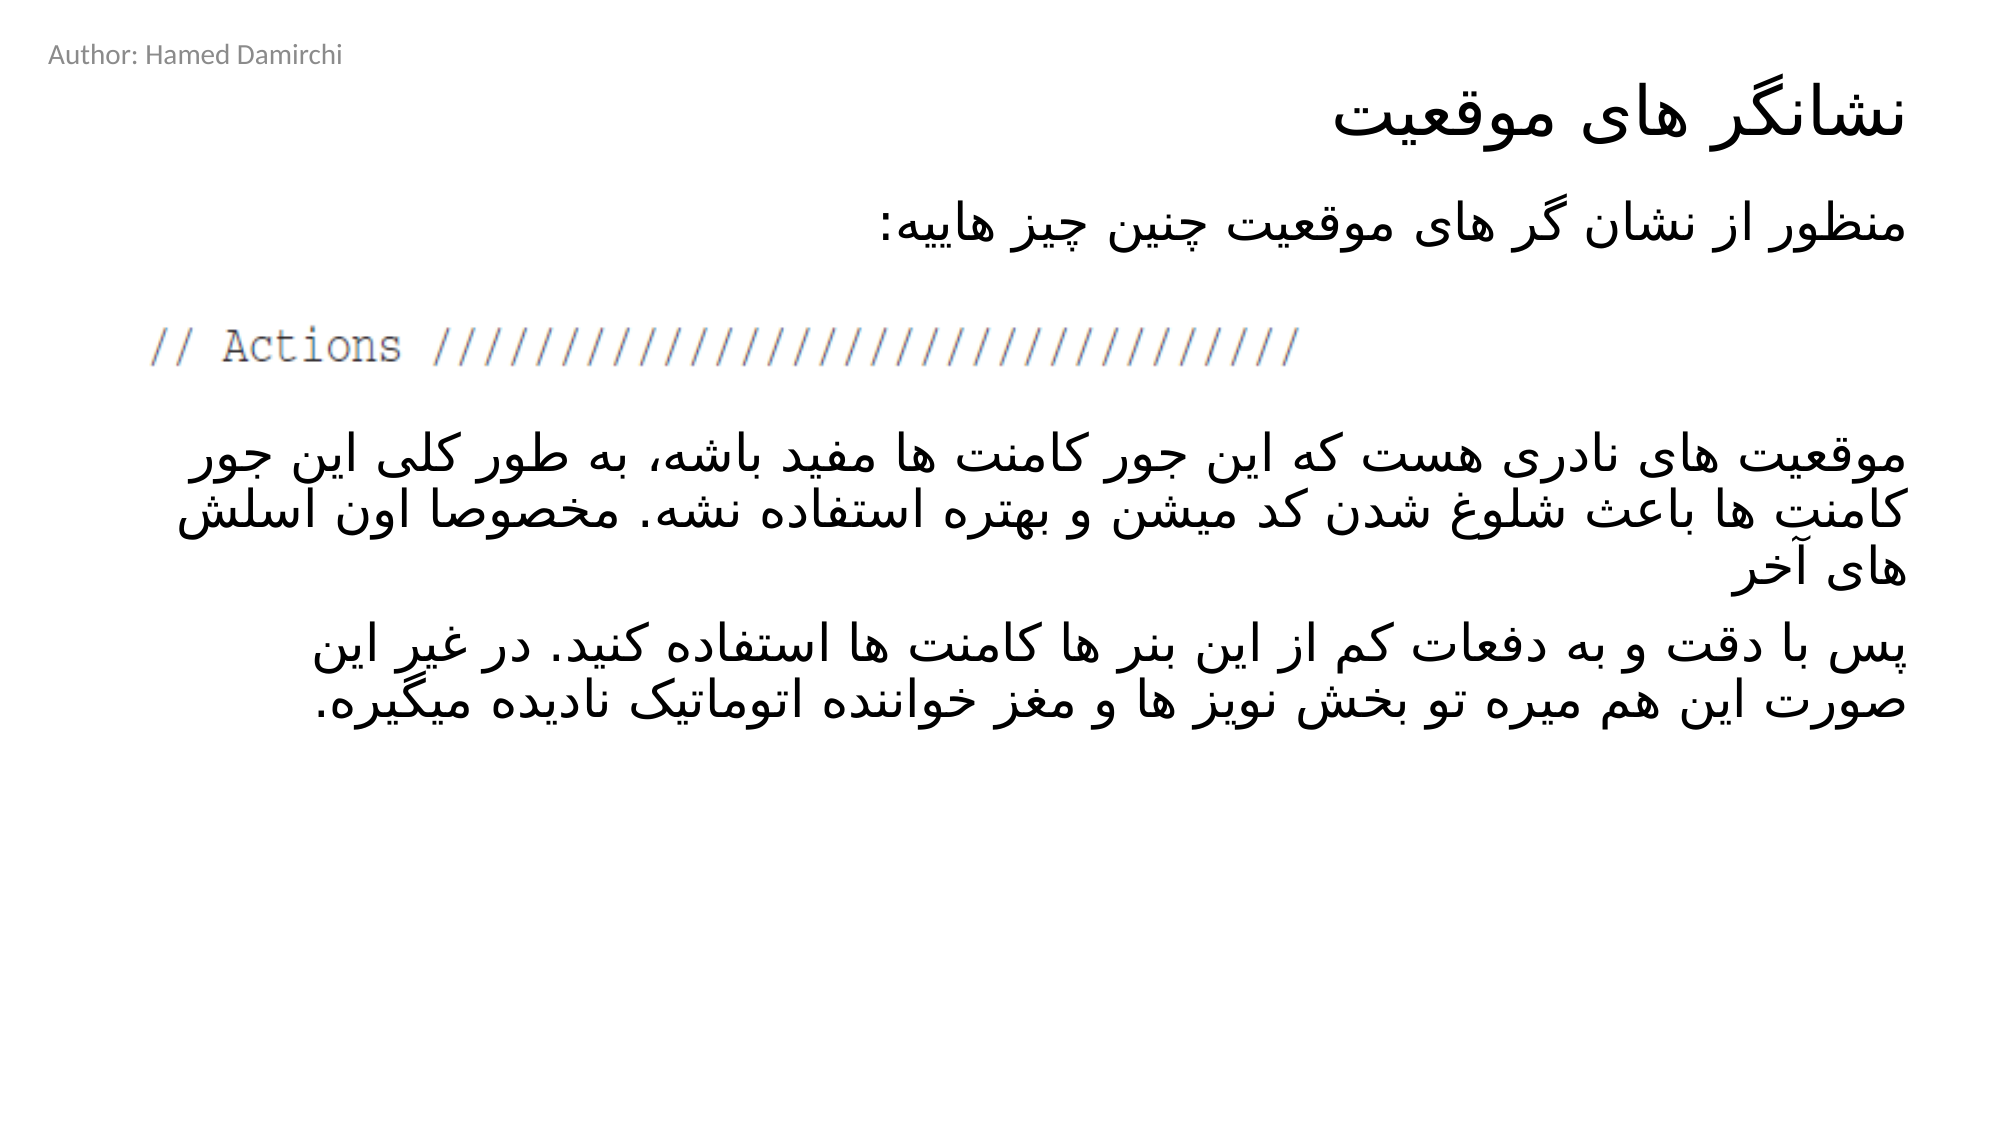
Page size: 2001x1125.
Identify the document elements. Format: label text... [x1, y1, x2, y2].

title نشانگر های موقعیت [137, 52, 1925, 174]
list منظور از نشان گر های موقعیت چنین چیز هاییه: موقعیت های نادری هست که این جور کامنت ها مفید باشه، به طور کلی این جور کامنت ها باعث شلوغ شدن کد میشن و بهتره استفاده نشه. مخصوصا اون اسلش های آخر پس با دقت و به دفعات کم از این بنر ها کامنت ها استفاده کنید. در غیر این صورت این هم میره تو بخش نویز ها و مغز خواننده اتوماتیک نادیده میگیره. [137, 188, 1925, 1093]
picture [137, 299, 1315, 389]
footer Author: Hamed Damirchi [33, 22, 363, 83]
